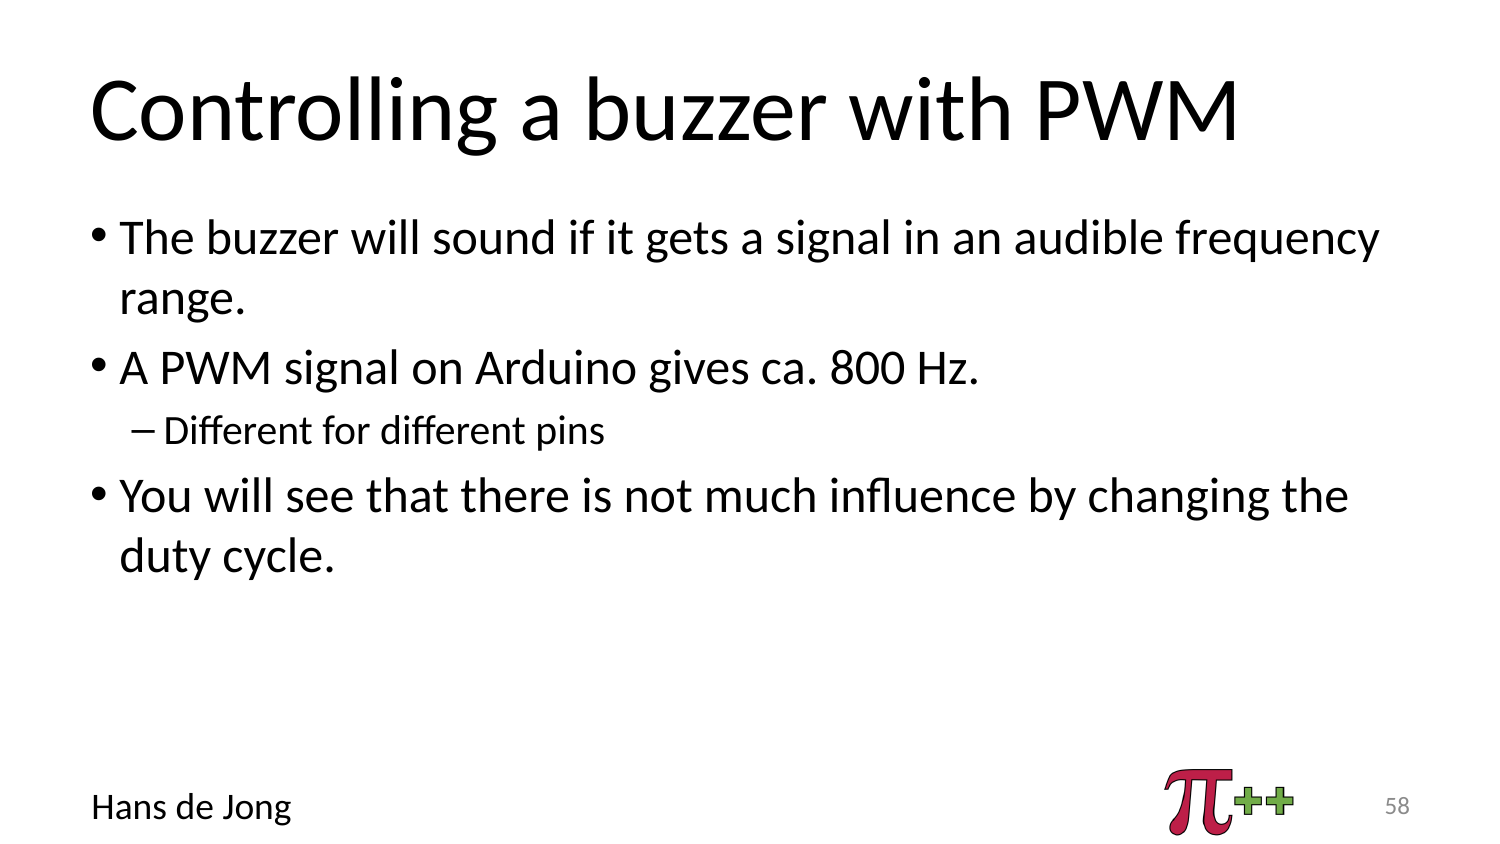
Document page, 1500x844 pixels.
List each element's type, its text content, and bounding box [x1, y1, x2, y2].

picture [1163, 768, 1294, 836]
slide_number 58 [1340, 782, 1425, 827]
list The buzzer will sound if it gets a signal in an audible frequency range. A PWM signal on Arduino gives ca. 800 Hz. Different for different pins You will see that there is not much influence by changing the duty cycle. [75, 196, 1425, 754]
title Controlling a buzzer with PWM [75, 33, 1425, 175]
